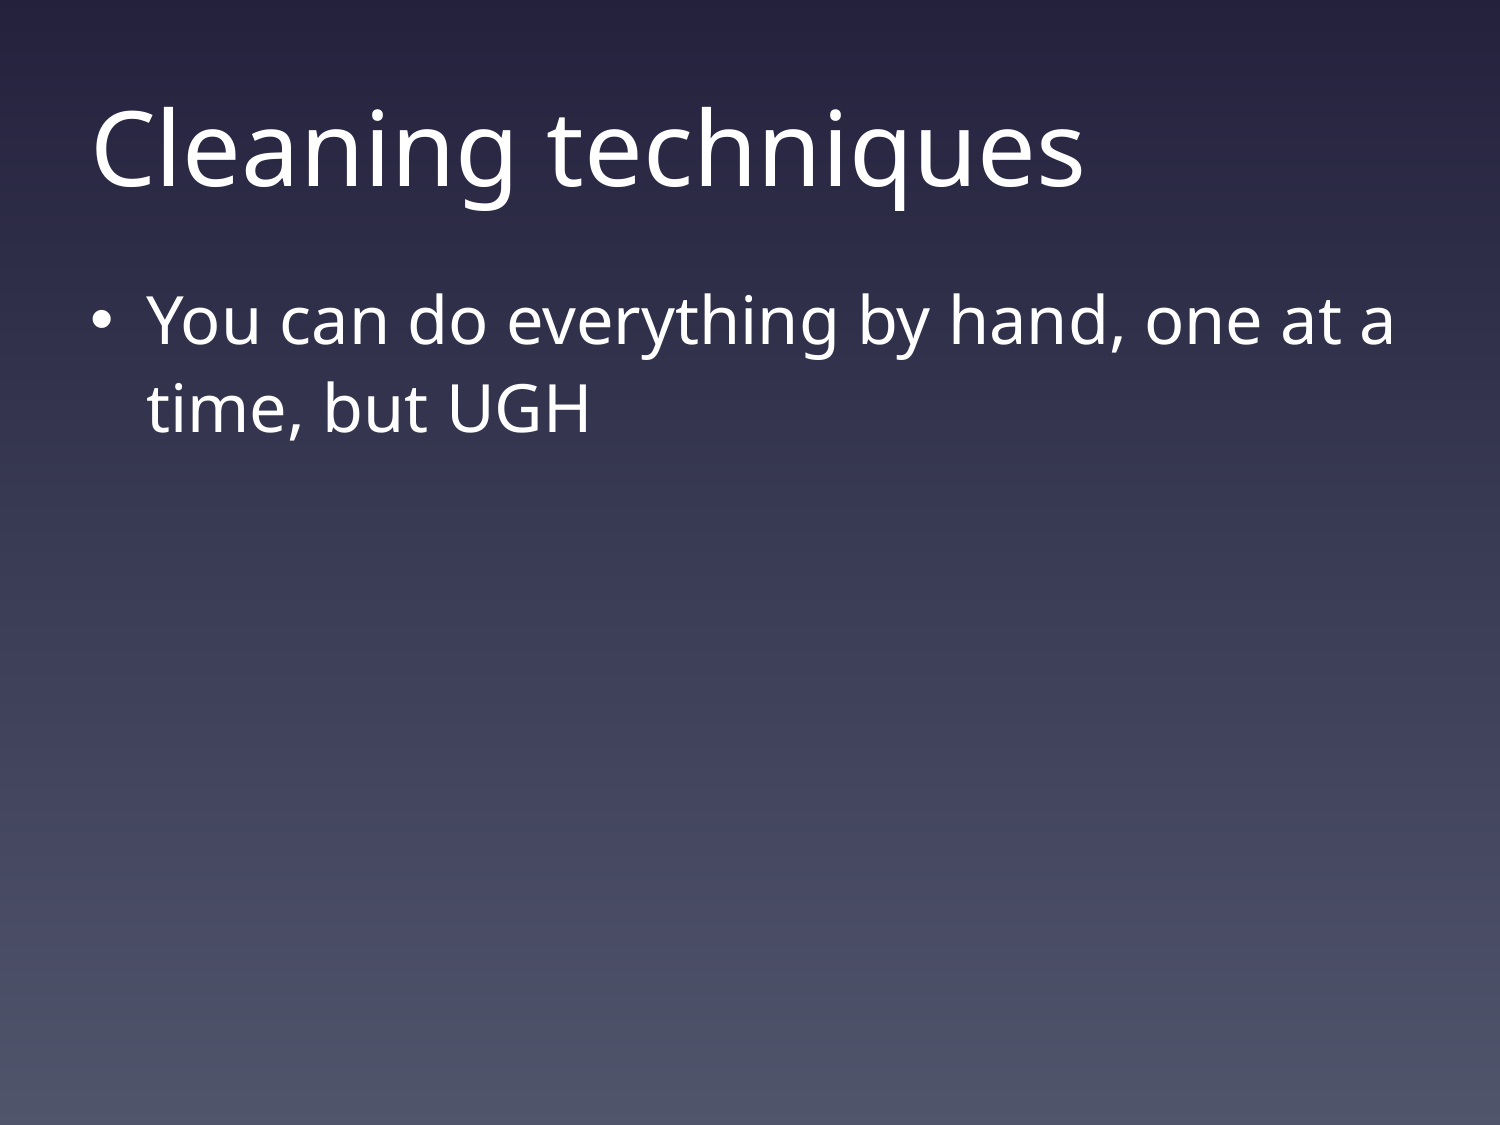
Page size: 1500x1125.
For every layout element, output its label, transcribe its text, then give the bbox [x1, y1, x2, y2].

list You can do everything by hand, one at a time, but UGH [75, 262, 1425, 1005]
title Cleaning techniques [75, 75, 1425, 262]
